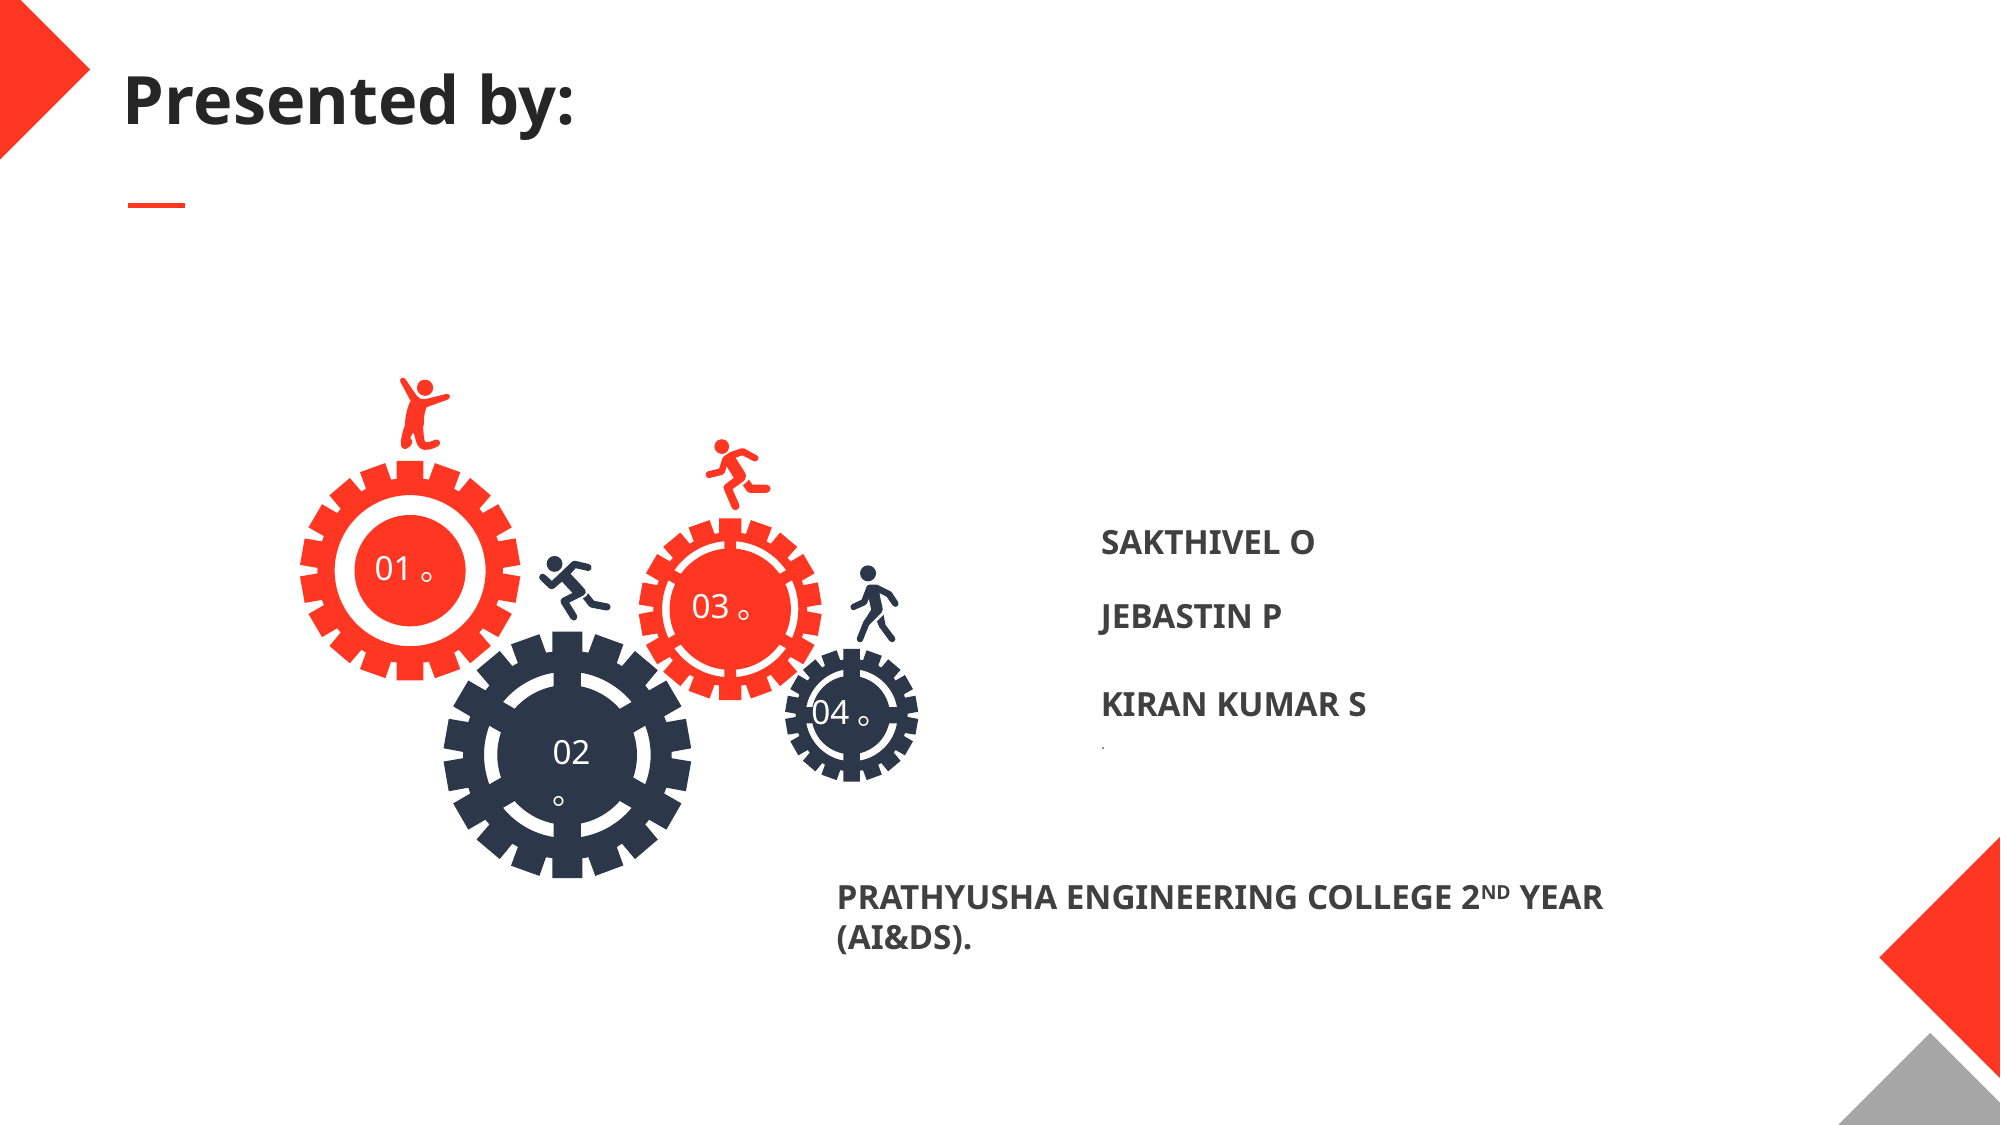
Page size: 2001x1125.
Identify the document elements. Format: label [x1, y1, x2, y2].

text_box [1086, 675, 1653, 761]
text_box [821, 867, 1760, 966]
text_box [1086, 588, 1653, 674]
text_box [1084, 513, 1651, 599]
text_box [0, 0, 92, 162]
text_box [299, 377, 919, 879]
text_box [107, 50, 753, 206]
text_box [1760, 696, 2000, 1125]
